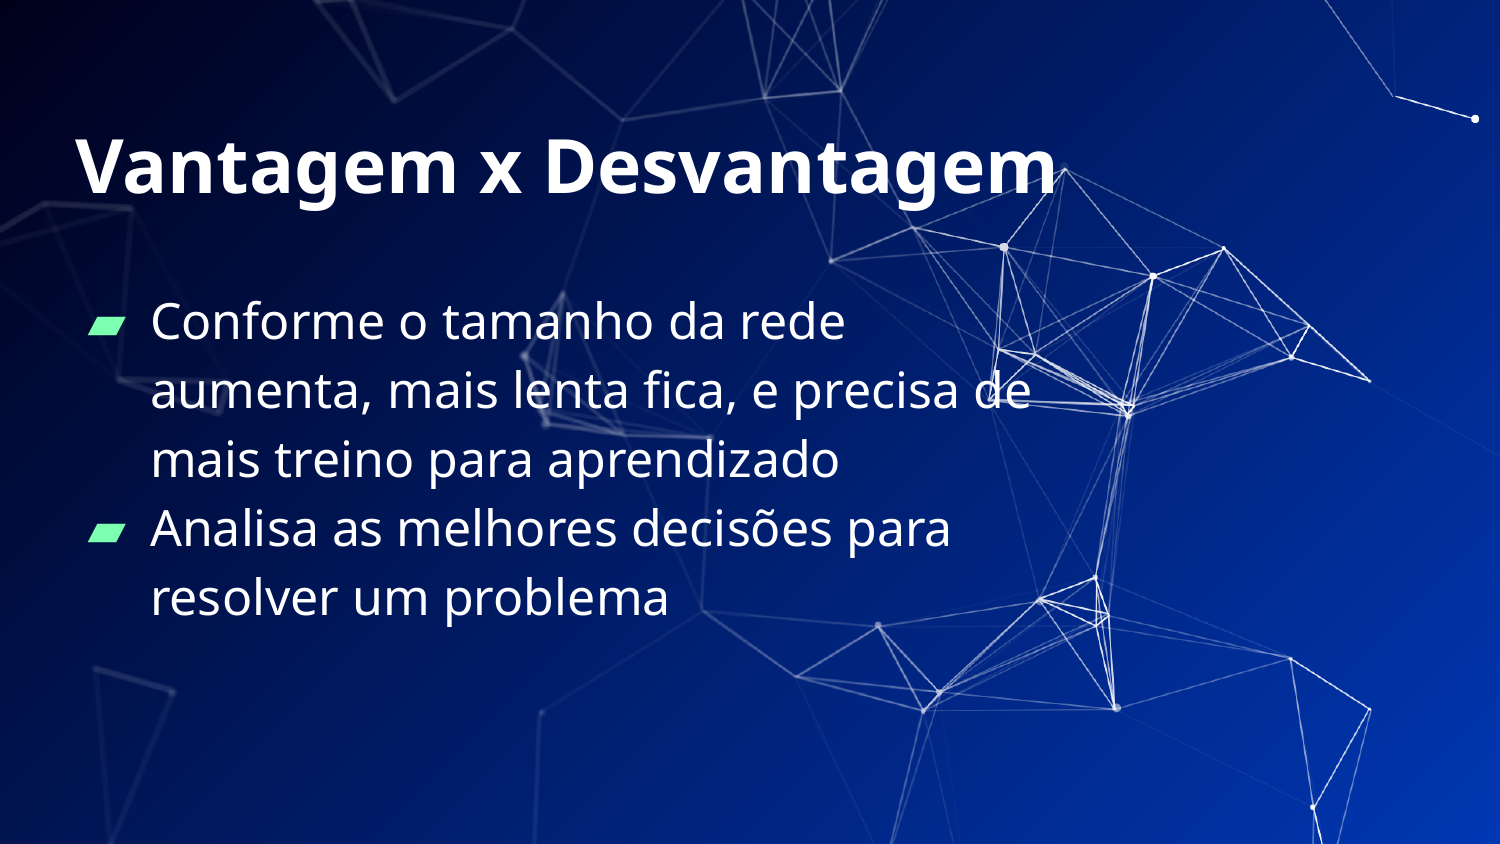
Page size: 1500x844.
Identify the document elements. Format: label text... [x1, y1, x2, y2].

text_box Conforme o tamanho da rede aumenta, mais lenta fica, e precisa de mais treino para aprendizado Analisa as melhores decisões para resolver um problema [74, 209, 1064, 751]
picture [0, 0, 1500, 844]
text_box Vantagem x Desvantagem [74, 67, 1064, 209]
